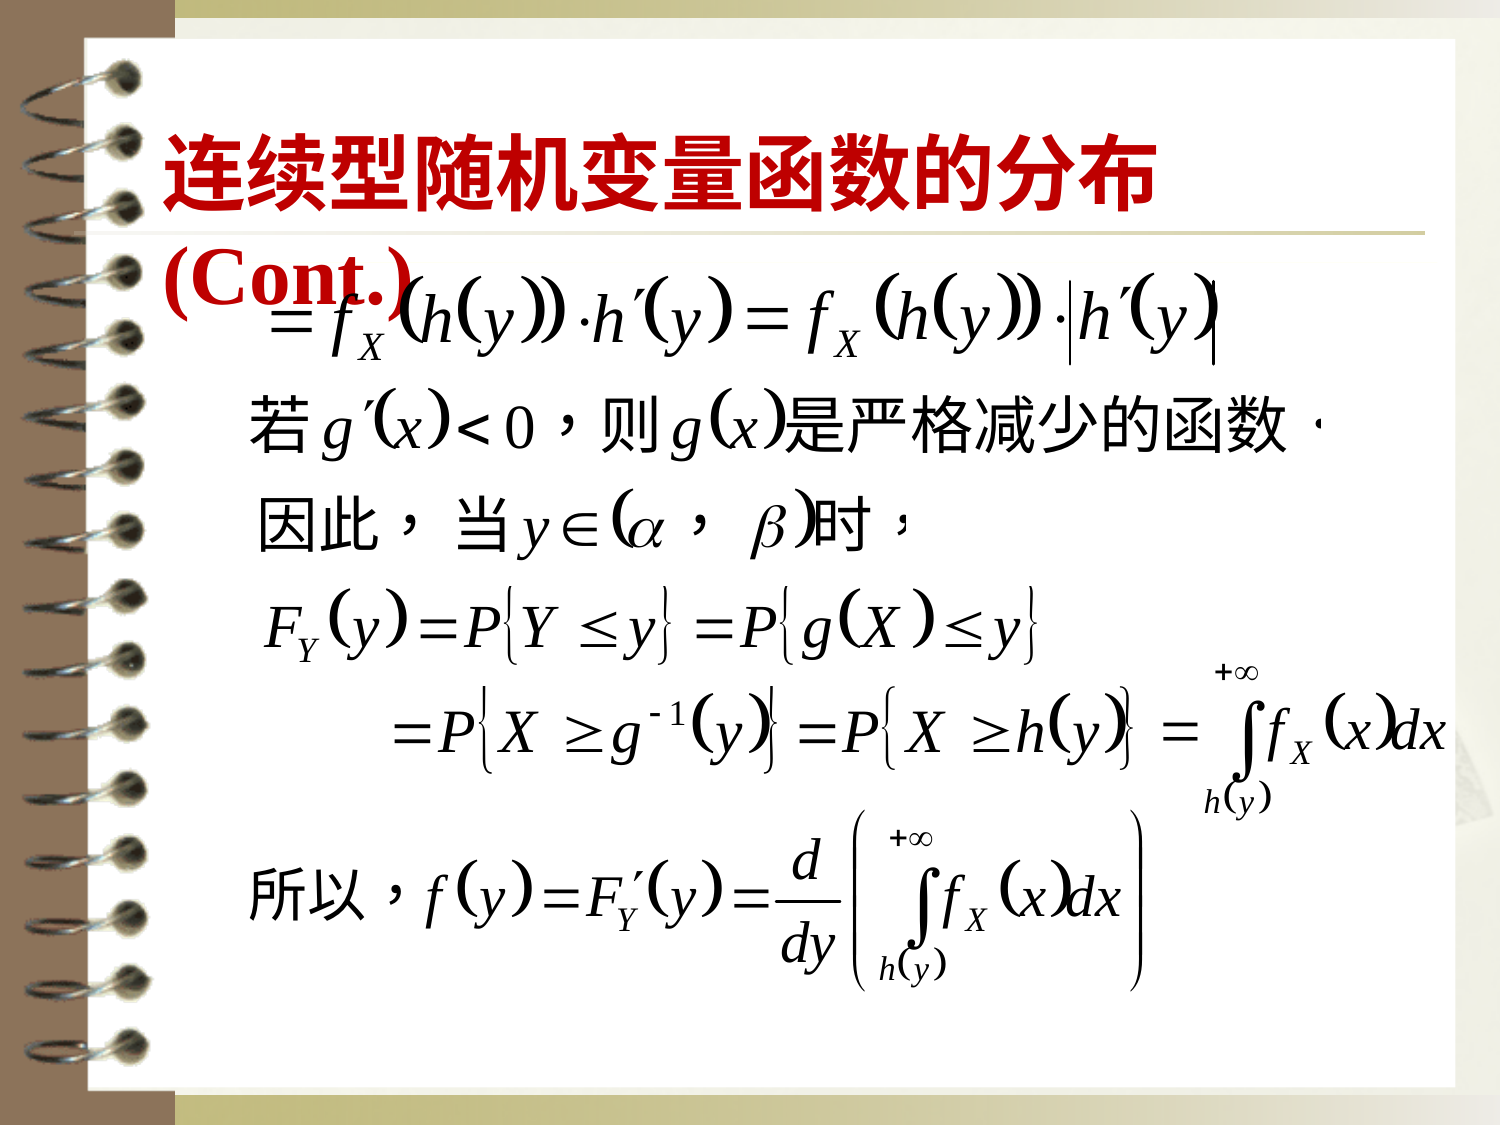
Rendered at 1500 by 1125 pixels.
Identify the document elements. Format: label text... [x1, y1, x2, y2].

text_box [253, 264, 1235, 381]
text_box 连续型随机变量函数的分布(Cont.) [147, 113, 1447, 192]
picture [0, 0, 175, 1125]
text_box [240, 798, 1161, 1006]
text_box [240, 385, 1321, 574]
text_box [253, 585, 1459, 834]
